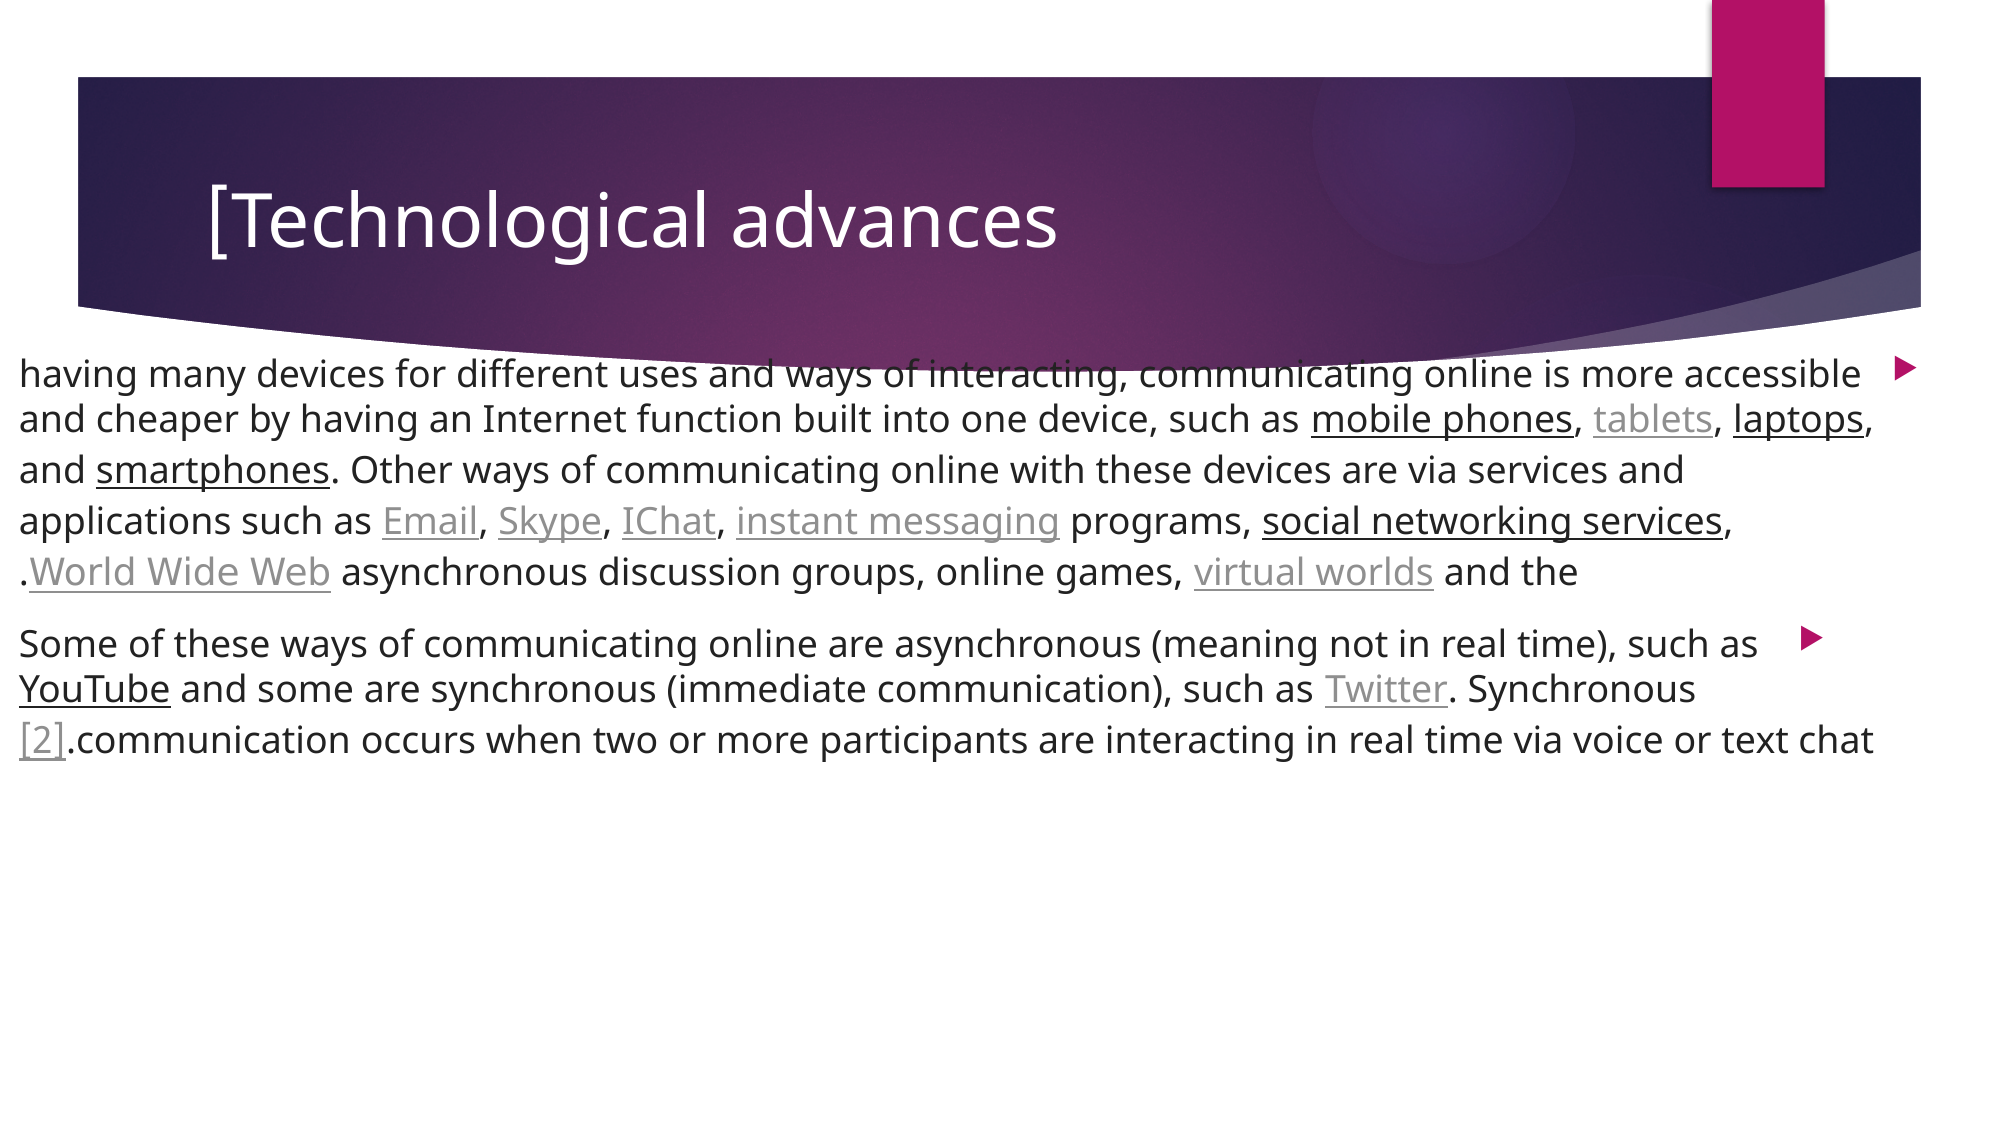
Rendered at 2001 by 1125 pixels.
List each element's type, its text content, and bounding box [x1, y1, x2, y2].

title Technological advances] [189, 159, 1627, 276]
list having many devices for different uses and ways of interacting, communicating online is more accessible and cheaper by having an Internet function built into one device, such as mobile phones, tablets, laptops, and smartphones. Other ways of communicating online with these devices are via services and applications such as Email, Skype, IChat, instant messaging programs, social networking services, asynchronous discussion groups, online games, virtual worlds and the World Wide Web. Some of these ways of communicating online are asynchronous (meaning not in real time), such as YouTube and some are synchronous (immediate communication), such as Twitter. Synchronous communication occurs when two or more participants are interacting in real time via voice or text chat.[2] [3, 342, 1974, 1092]
